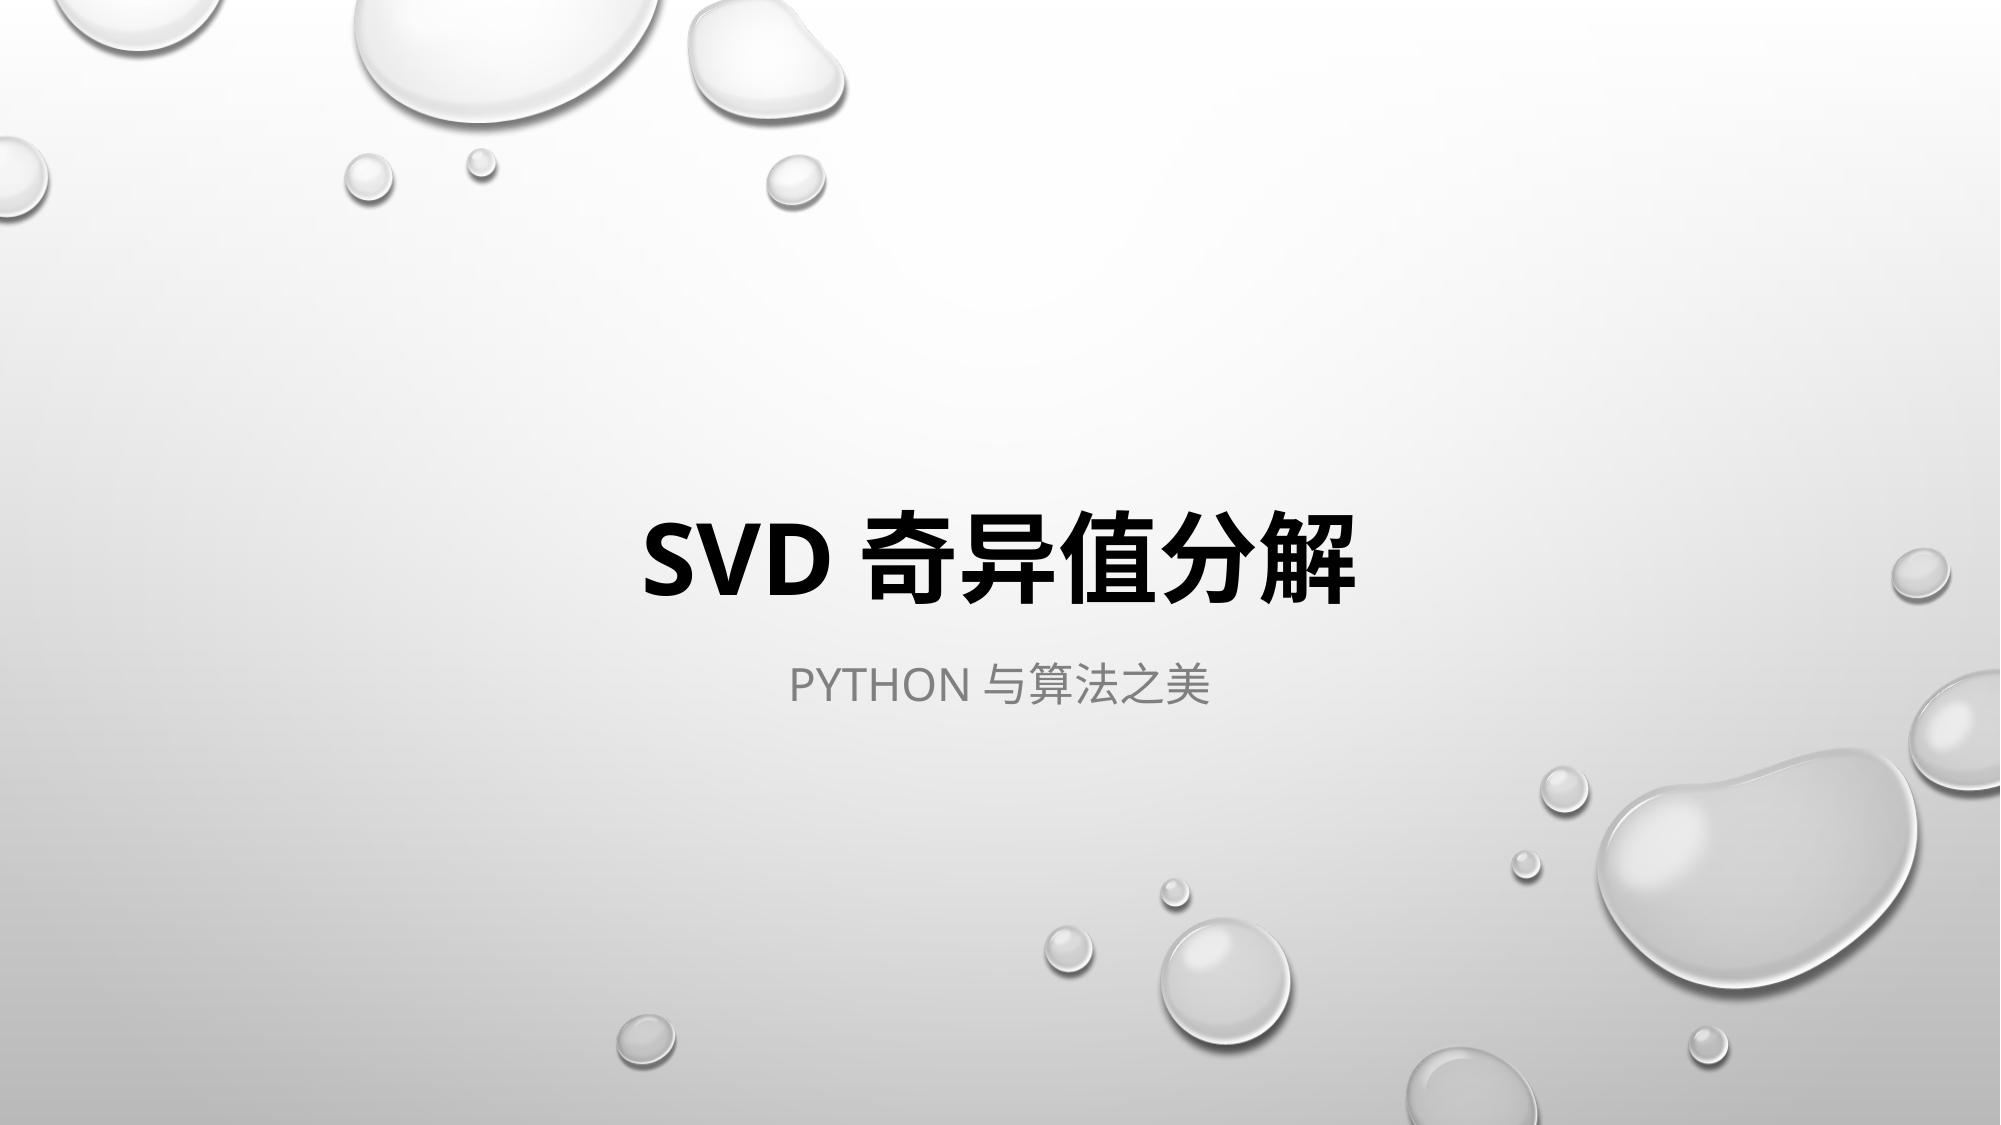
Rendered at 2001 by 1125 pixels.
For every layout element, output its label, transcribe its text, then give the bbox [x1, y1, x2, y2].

title SVD奇异值分解 [287, 213, 1713, 625]
subtitle Python与算法之美 [287, 637, 1713, 863]
picture [0, 0, 2000, 1125]
